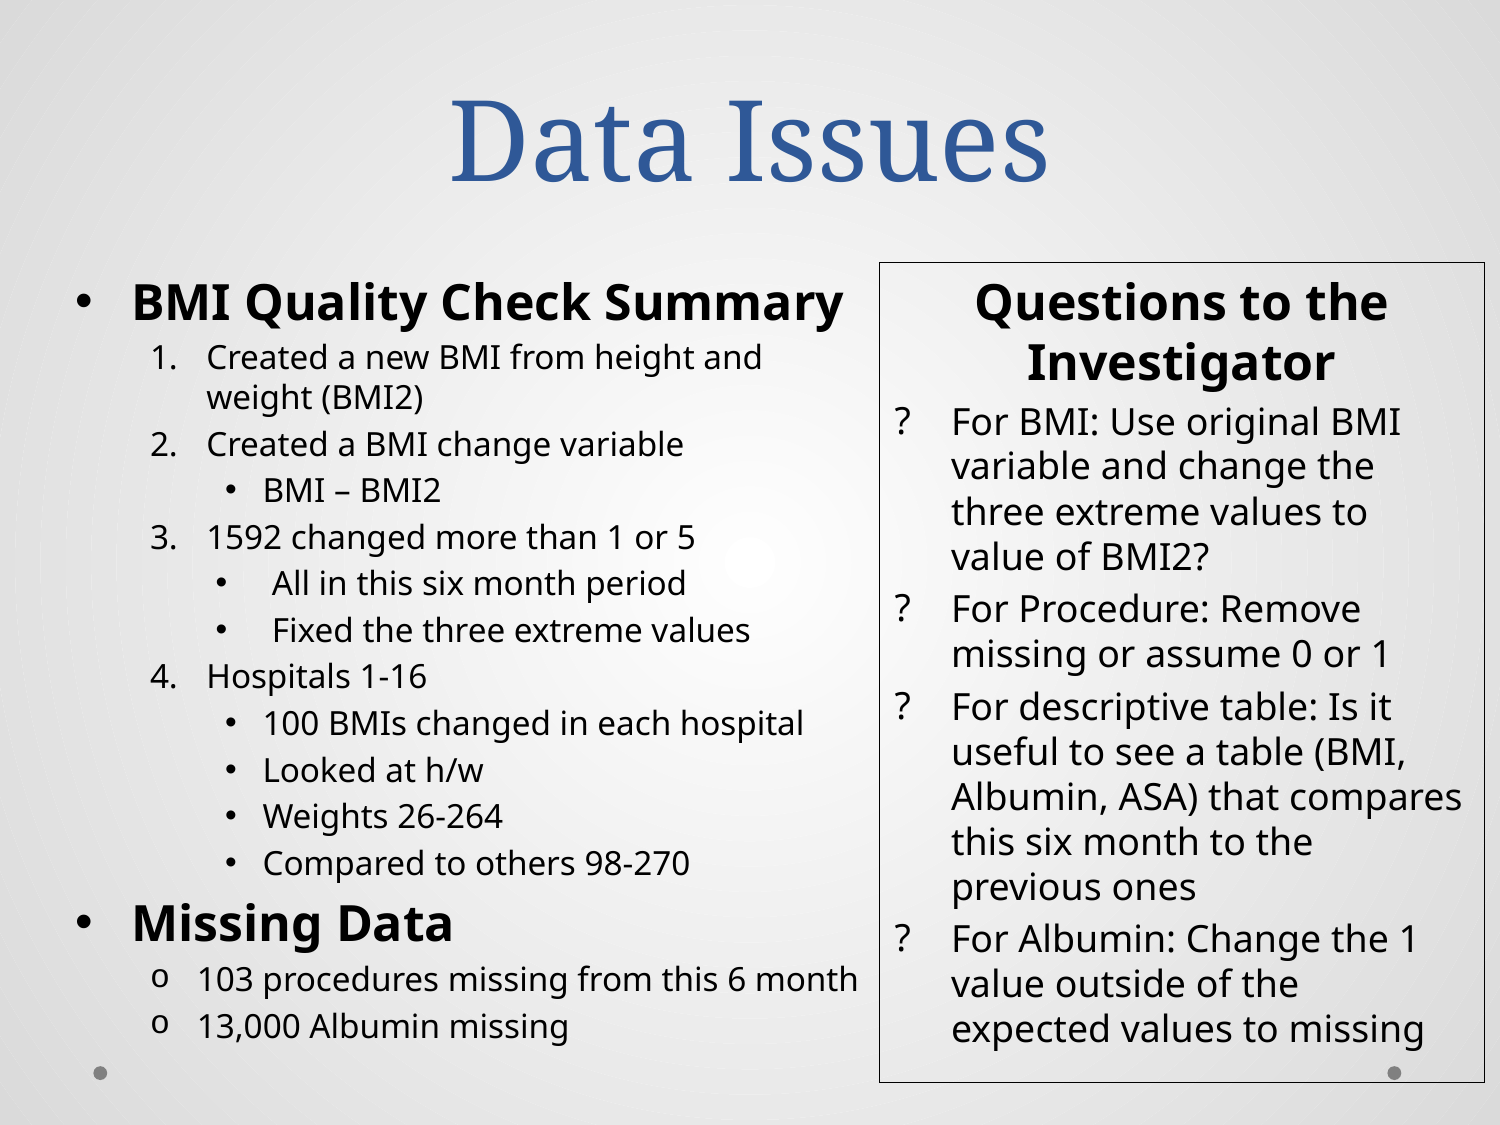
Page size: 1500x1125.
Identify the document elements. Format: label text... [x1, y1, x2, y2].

list BMI Quality Check Summary Created a new BMI from height and weight (BMI2) Created a BMI change variable BMI – BMI2 1592 changed more than 1 or 5 All in this six month period Fixed the three extreme values Hospitals 1-16 100 BMIs changed in each hospital Looked at h/w Weights 26-264 Compared to others 98-270 Missing Data 103 procedures missing from this 6 month 13,000 Albumin missing [60, 262, 880, 1083]
title Data Issues [75, 0, 1425, 212]
list Questions to the Investigator For BMI: Use original BMI variable and change the three extreme values to value of BMI2? For Procedure: Remove missing or assume 0 or 1 For descriptive table: Is it useful to see a table (BMI, Albumin, ASA) that compares this six month to the previous ones For Albumin: Change the 1 value outside of the expected values to missing [880, 262, 1485, 1083]
